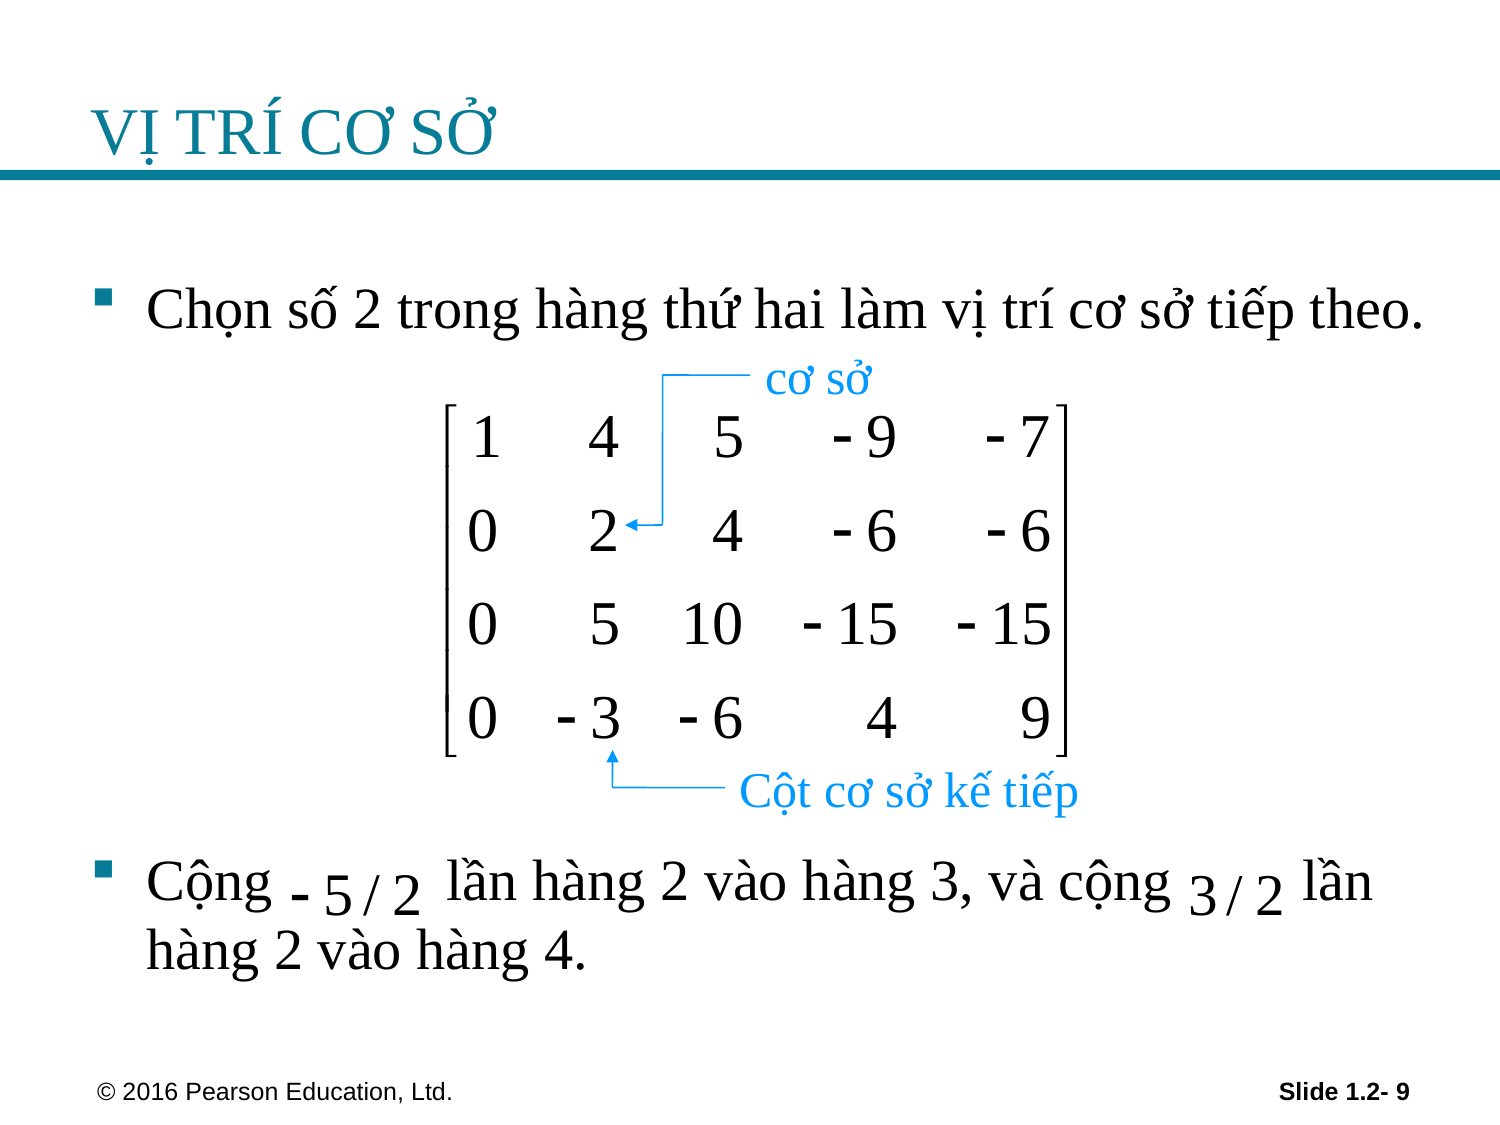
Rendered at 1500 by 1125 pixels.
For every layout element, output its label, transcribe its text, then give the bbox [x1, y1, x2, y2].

list Chọn số 2 trong hàng thứ hai làm vị trí cơ sở tiếp theo. Cộng lần hàng 2 vào hàng 3, và cộng lần hàng 2 vào hàng 4. [75, 262, 1475, 1013]
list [287, 868, 425, 922]
footer © 2016 Pearson Education, Ltd. [75, 1034, 1113, 1113]
title VỊ TRÍ CƠ SỞ [75, 0, 1425, 175]
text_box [1187, 868, 1288, 921]
slide_number Slide 1.2- 9 [1113, 1034, 1425, 1113]
text_box cơ sở [737, 337, 900, 399]
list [437, 399, 1083, 763]
text_box Cột cơ sở kế tiếp [725, 749, 1213, 825]
